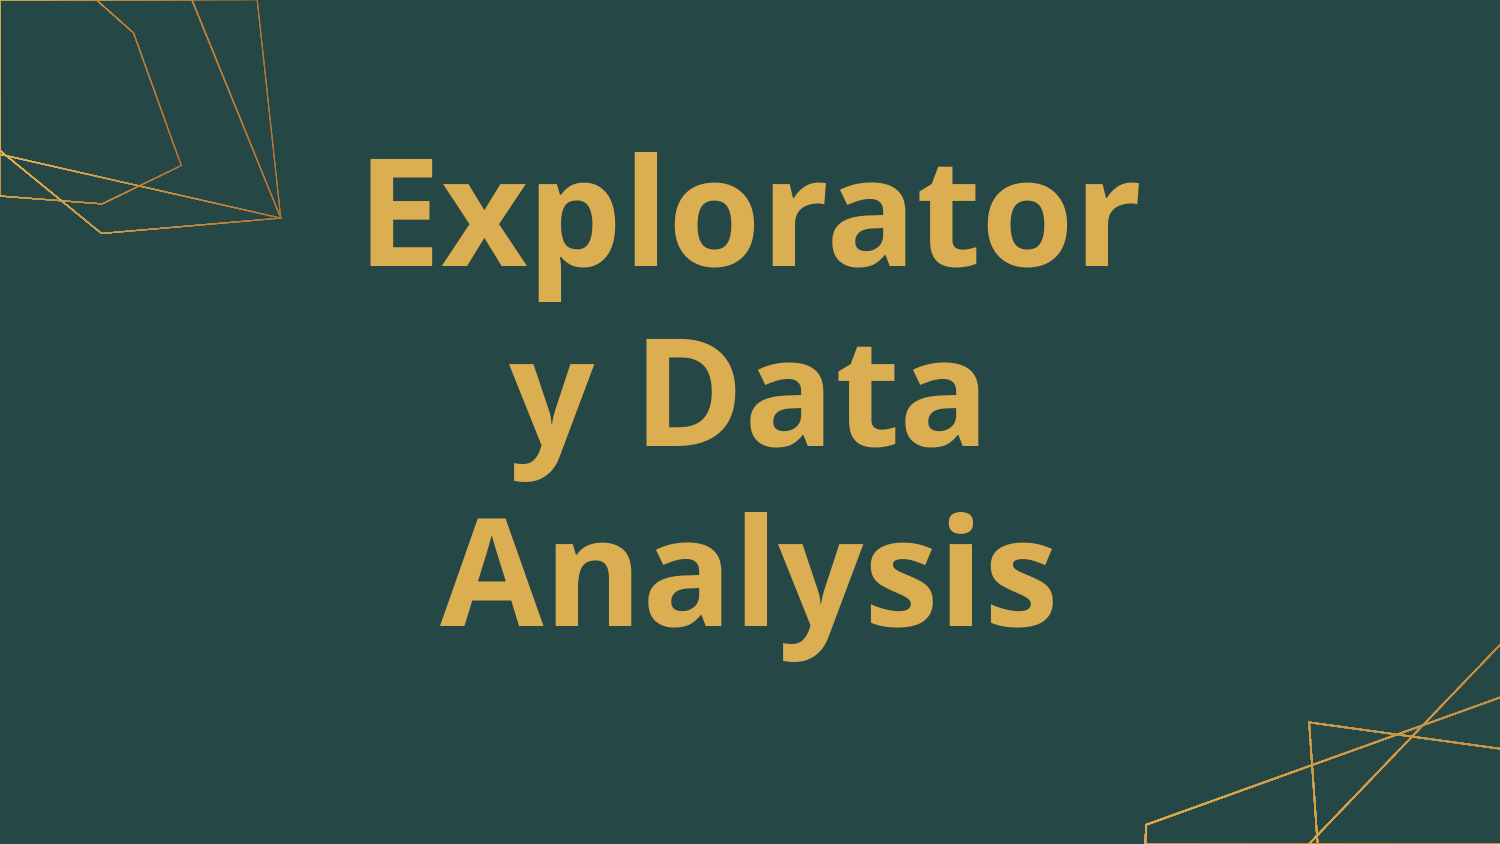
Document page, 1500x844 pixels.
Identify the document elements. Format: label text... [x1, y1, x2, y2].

title Exploratory Data Analysis [327, 351, 1173, 422]
